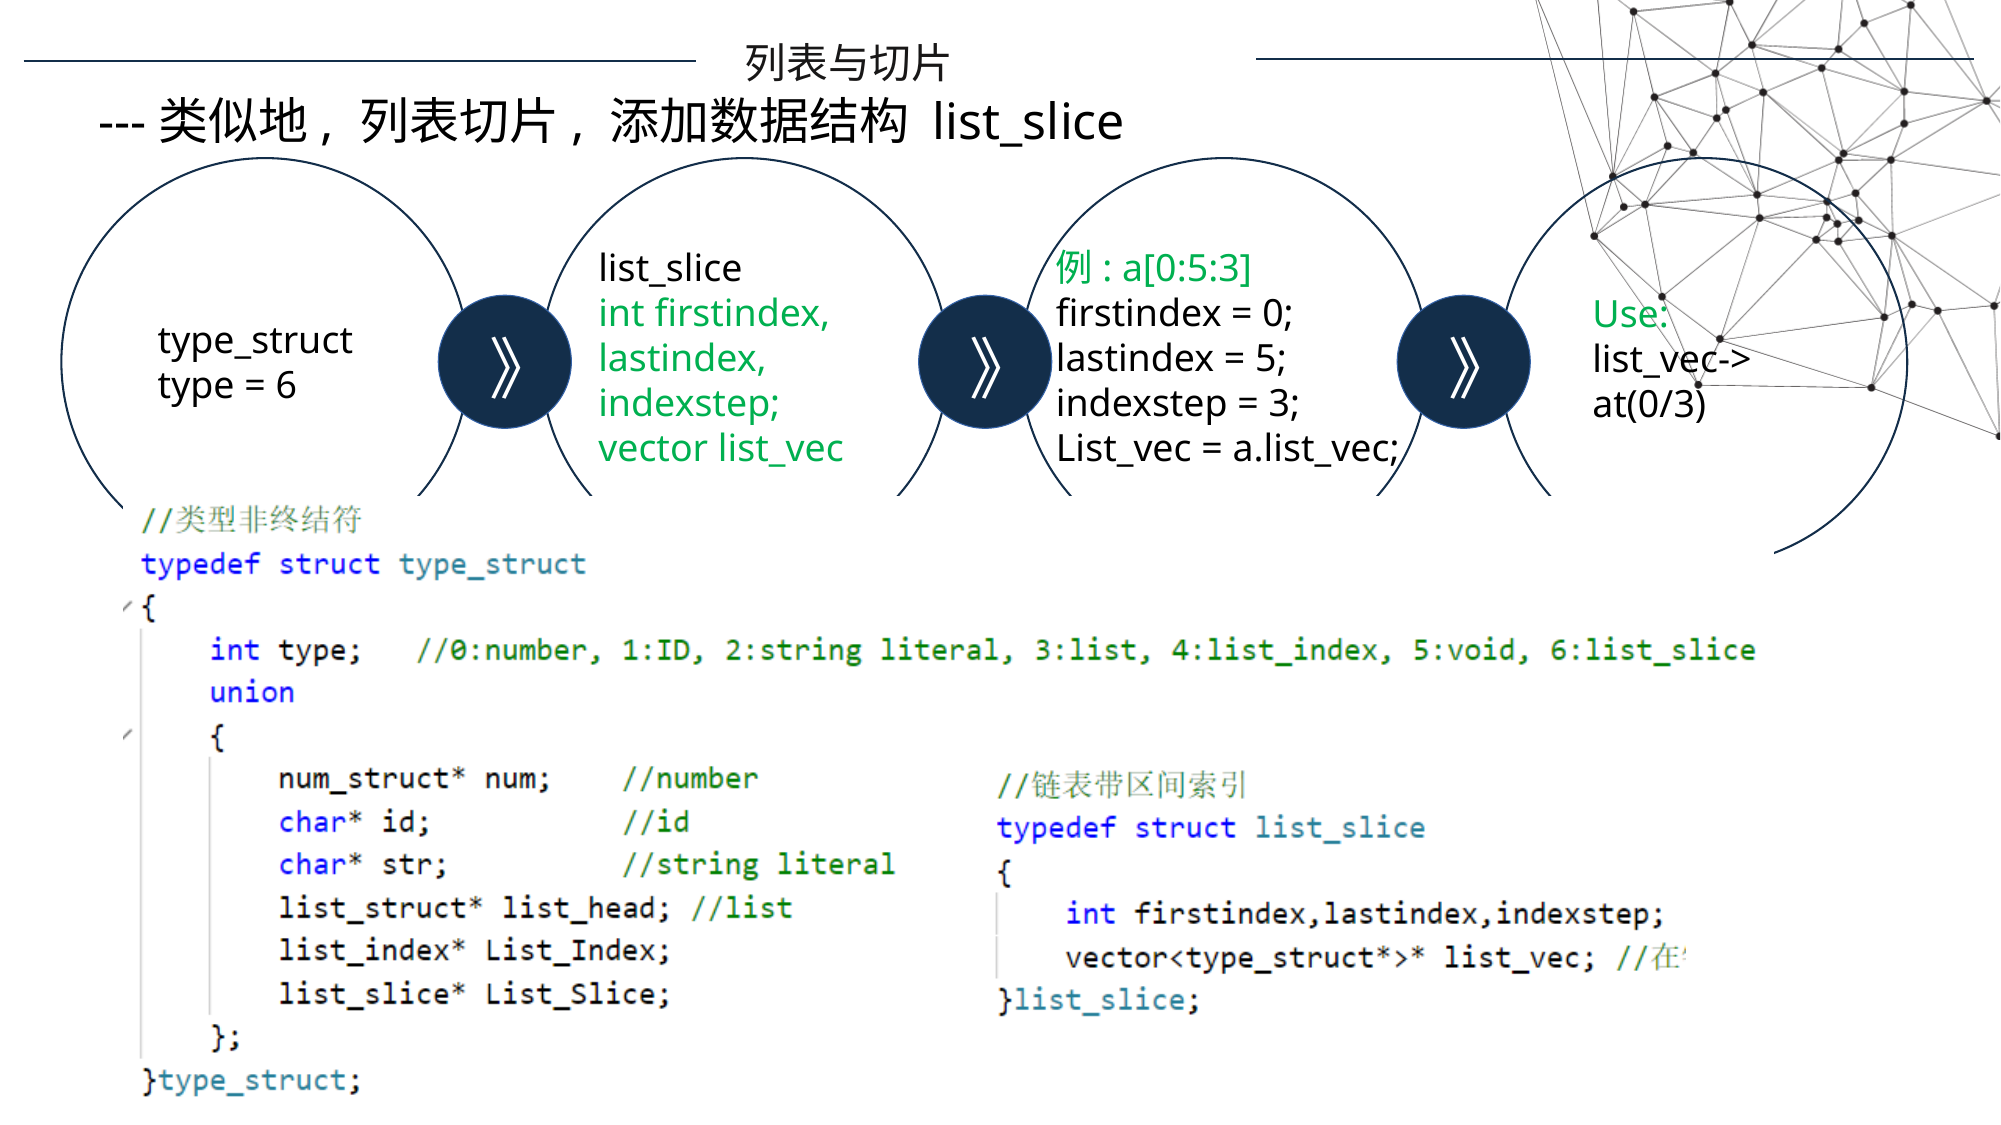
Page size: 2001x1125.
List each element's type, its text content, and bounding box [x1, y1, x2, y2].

text_box type_struct type = 6 [142, 308, 418, 414]
text_box 例: a[0:5:3] firstindex = 0; lastindex = 5; indexstep = 3; List_vec = a.list_vec; [1041, 237, 1436, 477]
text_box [438, 295, 572, 429]
text_box list_slice int firstindex, lastindex, indexstep; vector list_vec [583, 237, 893, 477]
text_box [550, 158, 939, 495]
picture [1528, 0, 2001, 440]
text_box [1054, 477, 1394, 495]
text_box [918, 295, 1052, 429]
text_box [1061, 157, 1387, 237]
text_box [1509, 157, 1909, 555]
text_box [1397, 295, 1531, 429]
text_box [1030, 269, 1041, 295]
text_box [60, 158, 459, 510]
text_box ---类似地, 列表切片, 添加数据结构 list_slice [83, 88, 1176, 158]
picture [123, 495, 1774, 1109]
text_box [23, 36, 1974, 88]
text_box [1030, 429, 1041, 454]
text_box Use: list_vec-> at(0/3) [1577, 282, 1892, 433]
